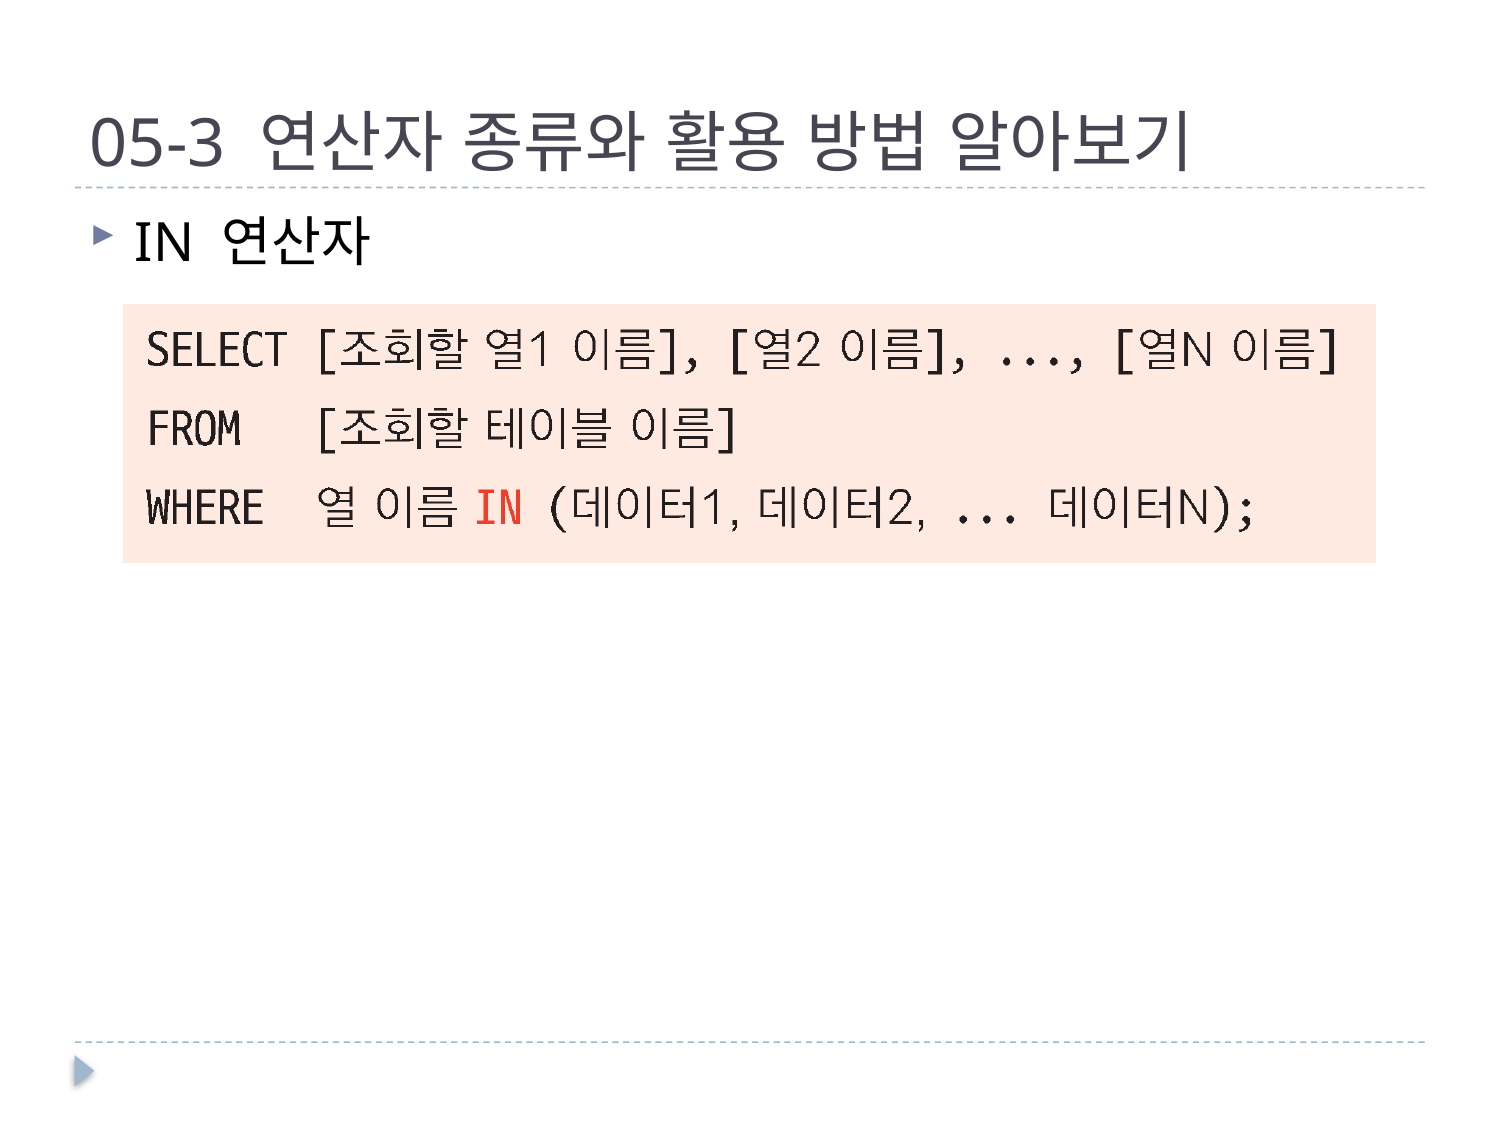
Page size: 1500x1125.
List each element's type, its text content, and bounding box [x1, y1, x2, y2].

list IN 연산자 [75, 200, 1425, 1103]
picture [123, 303, 1377, 563]
title 05-3 연산자 종류와 활용 방법 알아보기 [75, 24, 1425, 188]
